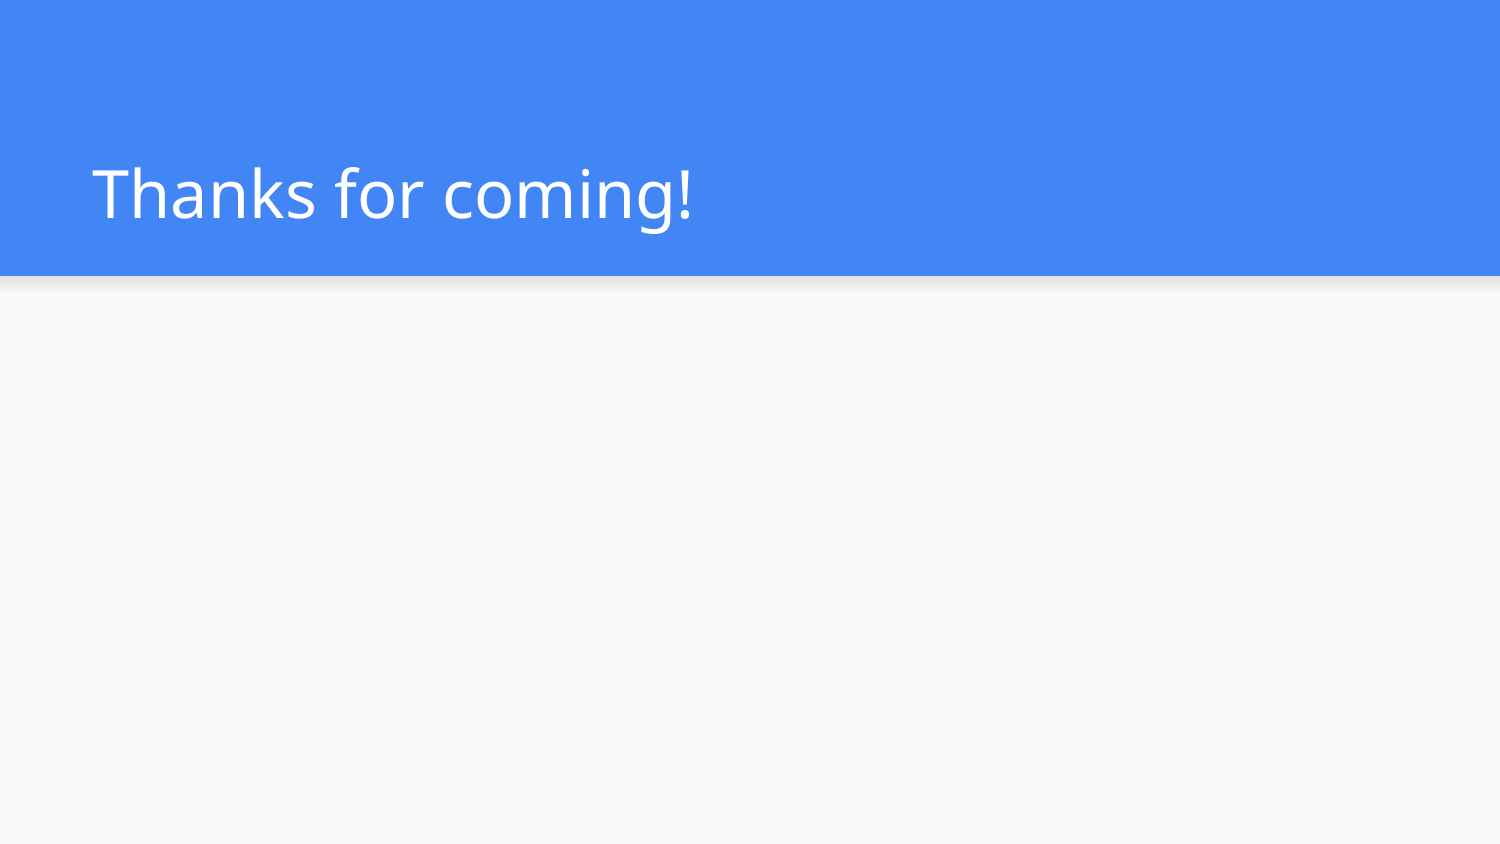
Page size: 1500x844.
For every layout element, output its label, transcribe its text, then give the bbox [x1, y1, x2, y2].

title Thanks for coming! [77, 121, 1427, 248]
